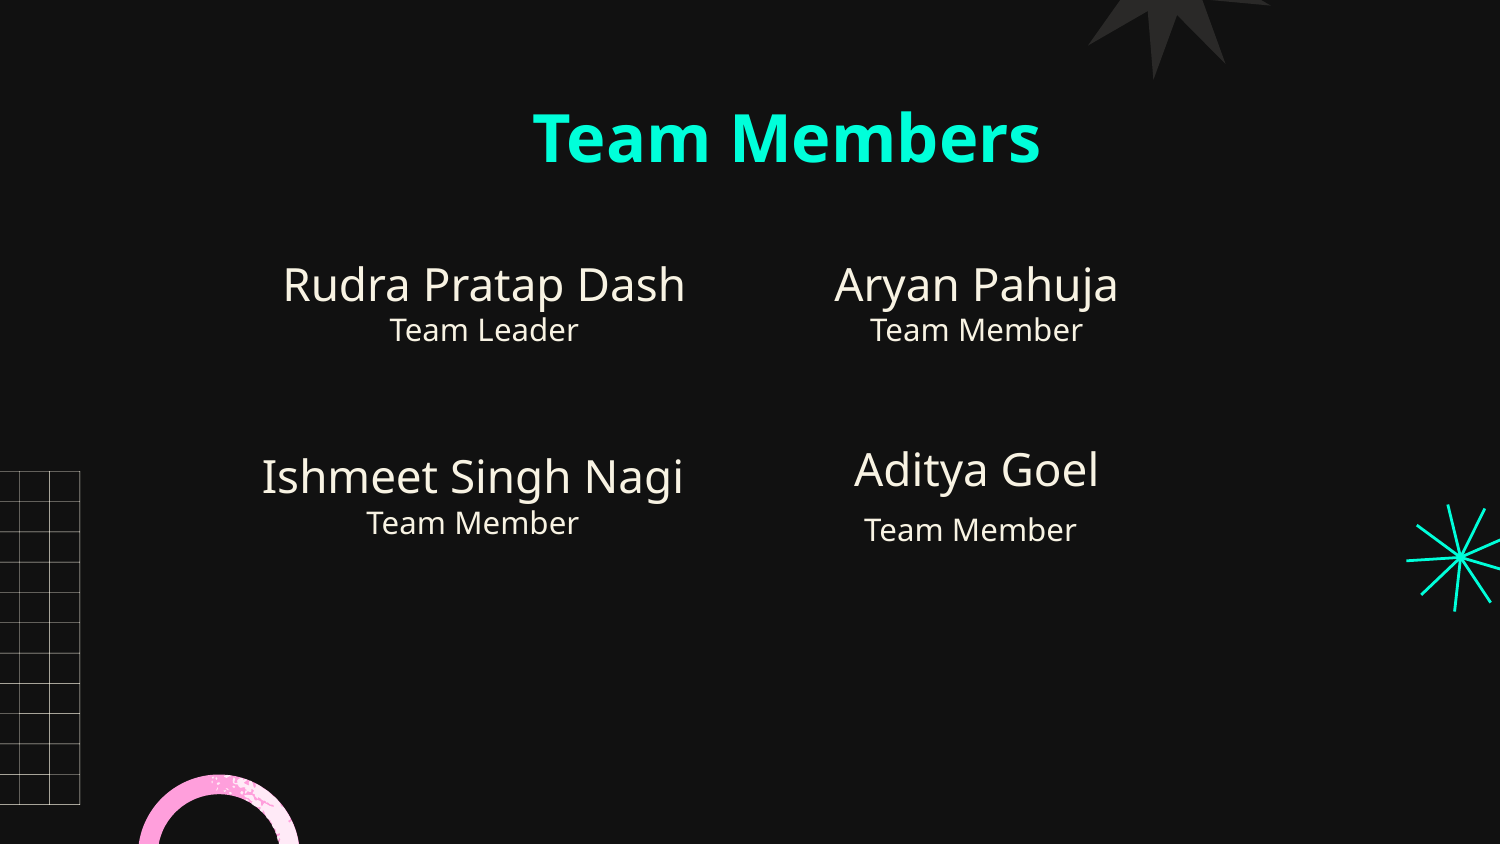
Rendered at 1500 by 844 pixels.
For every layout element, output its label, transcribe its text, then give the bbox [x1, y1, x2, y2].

subtitle Ishmeet Singh Nagi Team Member [226, 475, 720, 556]
subtitle Aryan Pahuja Team Member [787, 283, 1166, 363]
subtitle Aditya Goel Team Member [787, 486, 1166, 566]
title Team Members [155, 80, 1420, 175]
subtitle Rudra Pratap Dash Team Leader [249, 283, 720, 363]
